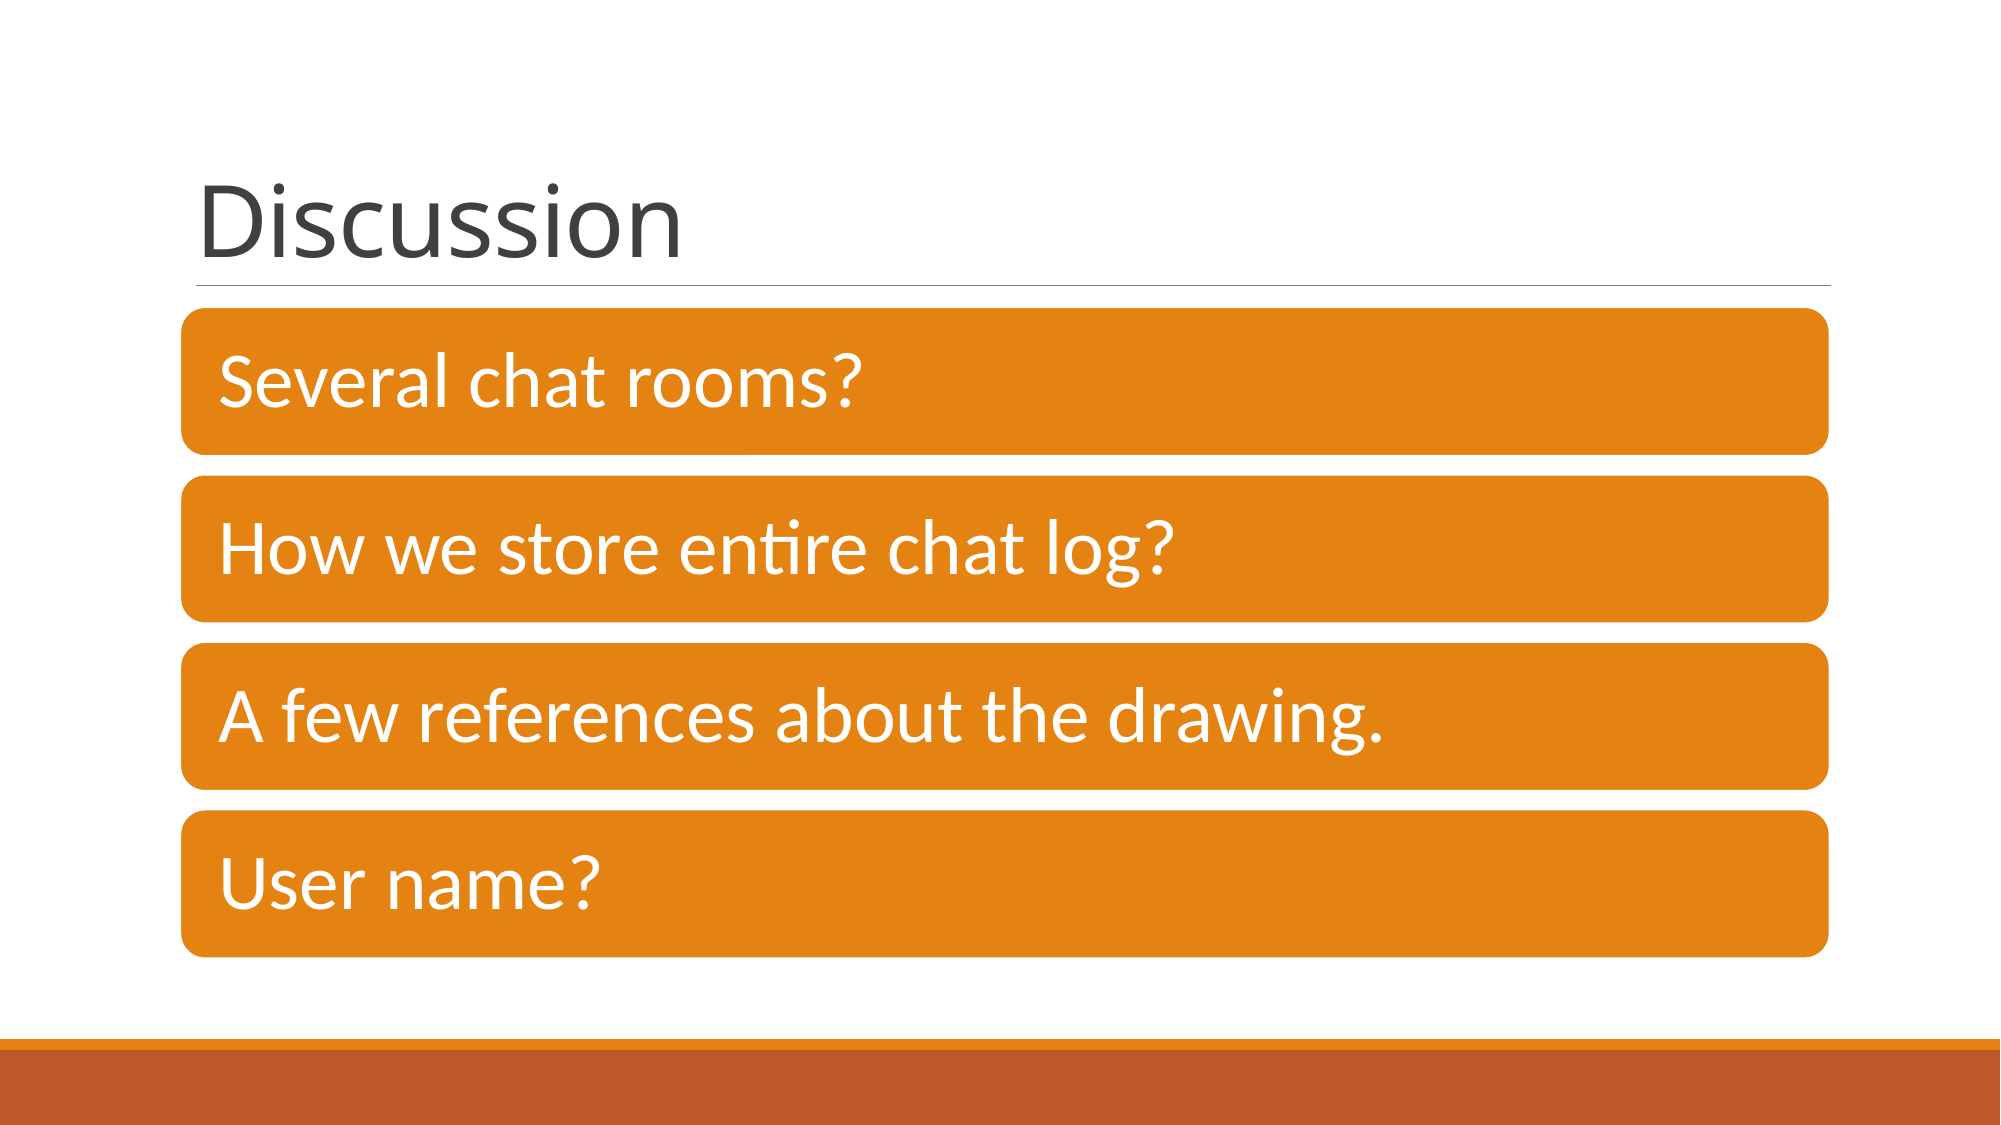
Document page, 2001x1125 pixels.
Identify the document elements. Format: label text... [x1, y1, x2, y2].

title Discussion [180, 47, 1830, 285]
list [179, 302, 1831, 964]
